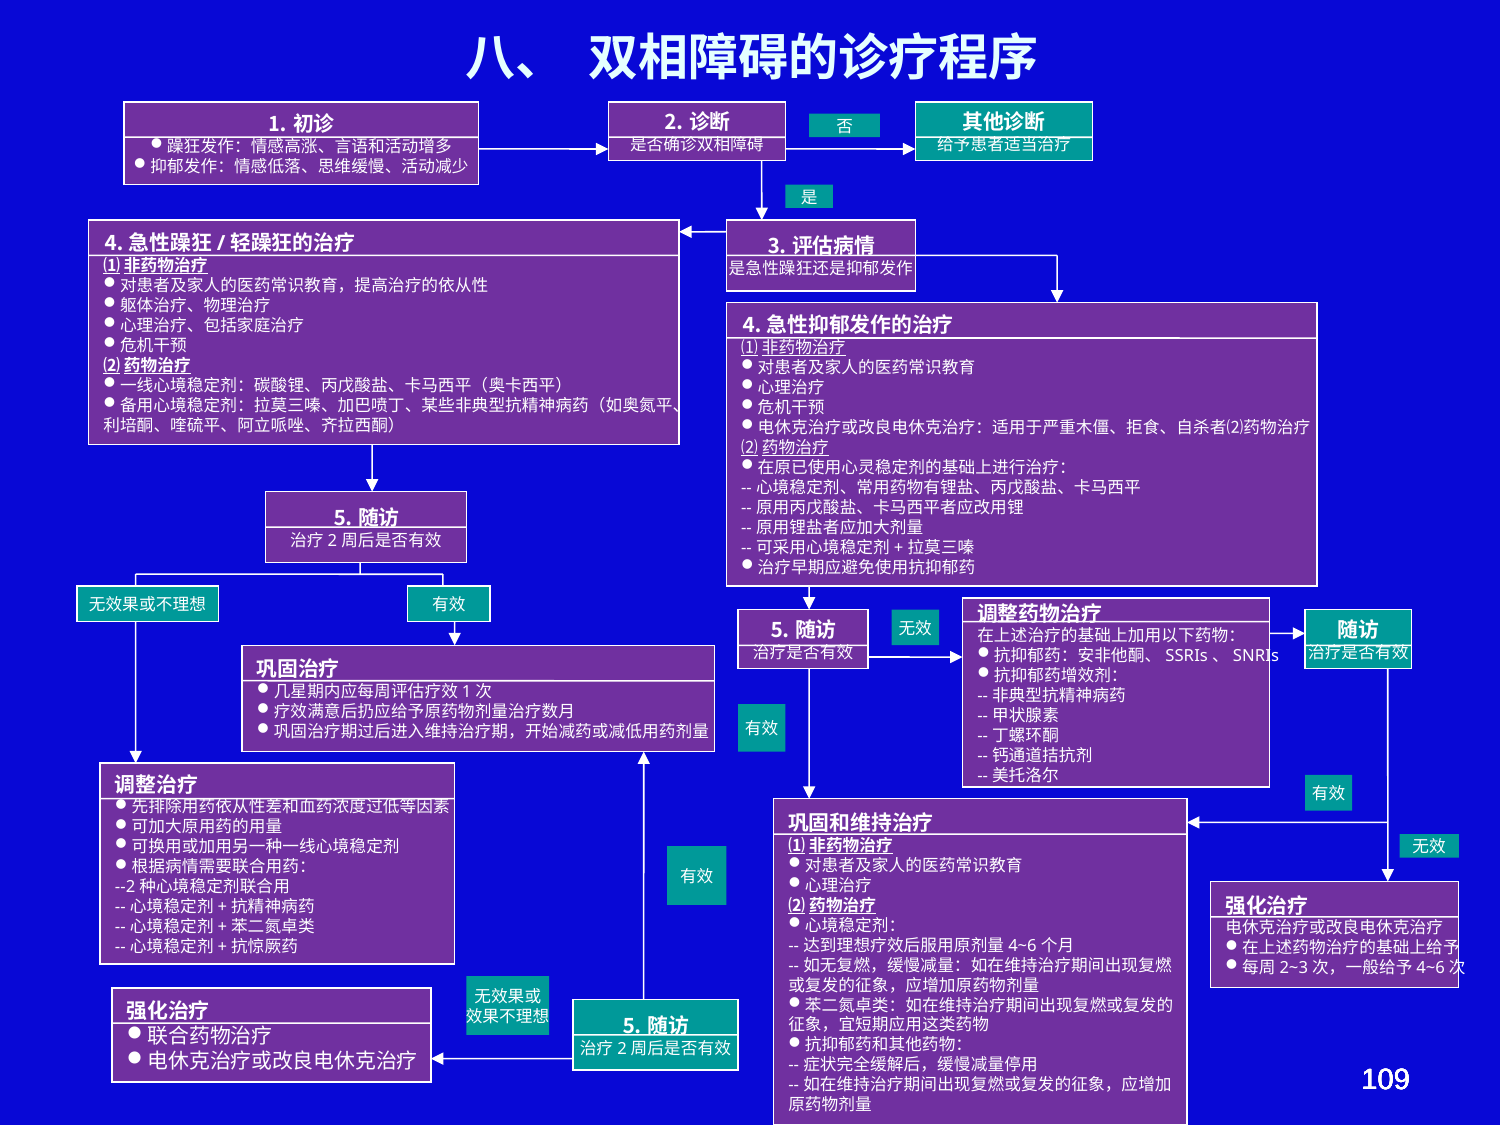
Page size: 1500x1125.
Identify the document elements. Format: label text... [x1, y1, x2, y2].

text_box 随访 治疗是否有效 [1305, 609, 1412, 645]
text_box [1381, 823, 1394, 882]
text_box ⒊评估病情 是急性躁狂还是抑郁发作 [726, 256, 916, 291]
text_box [448, 621, 461, 646]
text_box ⒌随访 治疗2周后是否有效 [572, 999, 739, 1034]
text_box [802, 668, 816, 799]
text_box ⒌随访 治疗2周后是否有效 [265, 491, 467, 527]
text_box [1269, 627, 1306, 640]
text_box ⒈初诊 躁狂发作：情感高涨、言语和活动增多 抑郁发作：情感低落、思维缓慢、活动减少 [123, 101, 479, 137]
text_box [129, 621, 142, 764]
text_box [679, 225, 727, 238]
text_box 调整药物治疗 在上述治疗的基础上加用以下药物： 抗抑郁药：安非他酮、SSRIs、SNRIs 抗抑郁药增效剂： --非典型抗精神病药 --甲状腺素 --丁螺环酮 --钙通道拮抗剂 --美托洛尔 [962, 622, 1270, 787]
text_box 巩固和维持治疗 ⑴非药物治疗 对患者及家人的医药常识教育 心理治疗 ⑵药物治疗 心境稳定剂： --达到理想疗效后服用原剂量4~6个月 --如无复燃，缓慢减量：如在维持治疗期间出现复燃 或复发的征象，应增加原药物剂量 苯二氮卓类：如在维持治疗期间出现复燃或复发的 征象，宜短期应用这类药物 抗抑郁药和其他药物： --症状完全缓解后，缓慢减量停用 --如在维持治疗期间出现复燃或复发的征象，应增加 原药物剂量 [773, 798, 1187, 834]
text_box ⒉诊断 是否确诊双相障碍 [608, 138, 786, 161]
text_box 强化治疗 联合药物治疗 电休克治疗或改良电休克治疗 [112, 1024, 431, 1083]
text_box ⒈初诊 躁狂发作：情感高涨、言语和活动增多 抑郁发作：情感低落、思维缓慢、活动减少 [123, 138, 479, 185]
text_box 巩固和维持治疗 ⑴非药物治疗 对患者及家人的医药常识教育 心理治疗 ⑵药物治疗 心境稳定剂： --达到理想疗效后服用原剂量4~6个月 --如无复燃，缓慢减量：如在维持治疗期间出现复燃 或复发的征象，应增加原药物剂量 苯二氮卓类：如在维持治疗期间出现复燃或复发的 征象，宜短期应用这类药物 抗抑郁药和其他药物： --症状完全缓解后，缓慢减量停用 --如在维持治疗期间出现复燃或复发的征象，应增加 原药物剂量 [773, 835, 1187, 1125]
text_box ⒋急性躁狂/轻躁狂的治疗 ⑴非药物治疗 对患者及家人的医药常识教育，提高治疗的依从性 躯体治疗、物理治疗 心理治疗、包括家庭治疗 危机干预 ⑵药物治疗 一线心境稳定剂：碳酸锂、丙戊酸盐、卡马西平（奥卡西平） 备用心境稳定剂：拉莫三嗪、加巴喷丁、某些非典型抗精神病药（如奥氮平、 利培酮、喹硫平、阿立哌唑、齐拉西酮） [88, 220, 679, 255]
text_box [755, 160, 768, 221]
text_box 无效果或不理想 [76, 586, 219, 622]
text_box 强化治疗 电休克治疗或改良电休克治疗 在上述药物治疗的基础上给予 每周2~3次，一般给予4~6次 [1210, 881, 1459, 916]
text_box [785, 142, 916, 156]
text_box 强化治疗 联合药物治疗 电休克治疗或改良电休克治疗 [112, 987, 431, 1023]
text_box [365, 444, 379, 492]
text_box 调整治疗 先排除用药依从性差和血药浓度过低等因素 可加大原用药的用量 可换用或加用另一种一线心境稳定剂 根据病情需要联合用药： --2种心境稳定剂联合用 --心境稳定剂+抗精神病药 --心境稳定剂+苯二氮卓类 --心境稳定剂+抗惊厥药 [100, 799, 455, 964]
text_box 调整治疗 先排除用药依从性差和血药浓度过低等因素 可加大原用药的用量 可换用或加用另一种一线心境稳定剂 根据病情需要联合用药： --2种心境稳定剂联合用 --心境稳定剂+抗精神病药 --心境稳定剂+苯二氮卓类 --心境稳定剂+抗惊厥药 [100, 763, 455, 798]
text_box ⒌随访 治疗2周后是否有效 [265, 528, 467, 563]
text_box 巩固治疗 几星期内应每周评估疗效1次 疗效满意后扔应给予原药物剂量治疗数月 巩固治疗期过后进入维持治疗期，开始减药或减低用药剂量 [242, 681, 715, 752]
text_box 是 [785, 184, 833, 208]
text_box [868, 650, 963, 664]
text_box 其他诊断 给予患者适当治疗 [915, 101, 1093, 137]
text_box [1050, 255, 1064, 303]
text_box 无效 [891, 609, 940, 646]
text_box [637, 751, 650, 1000]
title 八、 双相障碍的诊疗程序 [76, 23, 1427, 87]
text_box 无效果或 效果不理想 [466, 976, 550, 1035]
text_box ⒌随访 治疗2周后是否有效 [572, 1035, 739, 1071]
text_box 有效 [1305, 774, 1353, 811]
text_box 其他诊断 给予患者适当治疗 [915, 138, 1093, 161]
text_box [430, 1052, 573, 1065]
text_box ⒋急性躁狂/轻躁狂的治疗 ⑴非药物治疗 对患者及家人的医药常识教育，提高治疗的依从性 躯体治疗、物理治疗 心理治疗、包括家庭治疗 危机干预 ⑵药物治疗 一线心境稳定剂：碳酸锂、丙戊酸盐、卡马西平（奥卡西平） 备用心境稳定剂：拉莫三嗪、加巴喷丁、某些非典型抗精神病药（如奥氮平、 利培酮、喹硫平、阿立哌唑、齐拉西酮） [88, 256, 679, 445]
text_box [1186, 816, 1388, 829]
text_box ⒌随访 治疗是否有效 [738, 609, 869, 645]
text_box ⒊评估病情 是急性躁狂还是抑郁发作 [726, 220, 916, 255]
text_box 109 [1074, 1024, 1425, 1103]
text_box 有效 [738, 704, 786, 752]
text_box [802, 586, 816, 610]
text_box ⒌随访 治疗是否有效 [738, 646, 869, 669]
text_box 随访 治疗是否有效 [1305, 646, 1412, 669]
text_box 强化治疗 电休克治疗或改良电休克治疗 在上述药物治疗的基础上给予 每周2~3次，一般给予4~6次 [1210, 917, 1459, 988]
text_box 有效 [667, 846, 727, 905]
text_box 调整药物治疗 在上述治疗的基础上加用以下药物： 抗抑郁药：安非他酮、SSRIs、SNRIs 抗抑郁药增效剂： --非典型抗精神病药 --甲状腺素 --丁螺环酮 --钙通道拮抗剂 --美托洛尔 [962, 597, 1270, 621]
text_box 有效 [407, 586, 491, 622]
text_box 无效 [1399, 834, 1459, 858]
text_box 巩固治疗 几星期内应每周评估疗效1次 疗效满意后扔应给予原药物剂量治疗数月 巩固治疗期过后进入维持治疗期，开始减药或减低用药剂量 [242, 645, 715, 680]
text_box 否 [809, 113, 880, 138]
text_box [478, 142, 609, 156]
text_box ⒋急性抑郁发作的治疗 ⑴非药物治疗 对患者及家人的医药常识教育 心理治疗 危机干预 电休克治疗或改良电休克治疗：适用于严重木僵、拒食、自杀者⑵药物治疗 ⑵药物治疗 在原已使用心灵稳定剂的基础上进行治疗： --心境稳定剂、常用药物有锂盐、丙戊酸盐、卡马西平 --原用丙戊酸盐、卡马西平者应改用锂 --原用锂盐者应加大剂量 --可采用心境稳定剂+拉莫三嗪 治疗早期应避免使用抗抑郁药 [726, 302, 1317, 587]
text_box ⒉诊断 是否确诊双相障碍 [608, 101, 786, 137]
